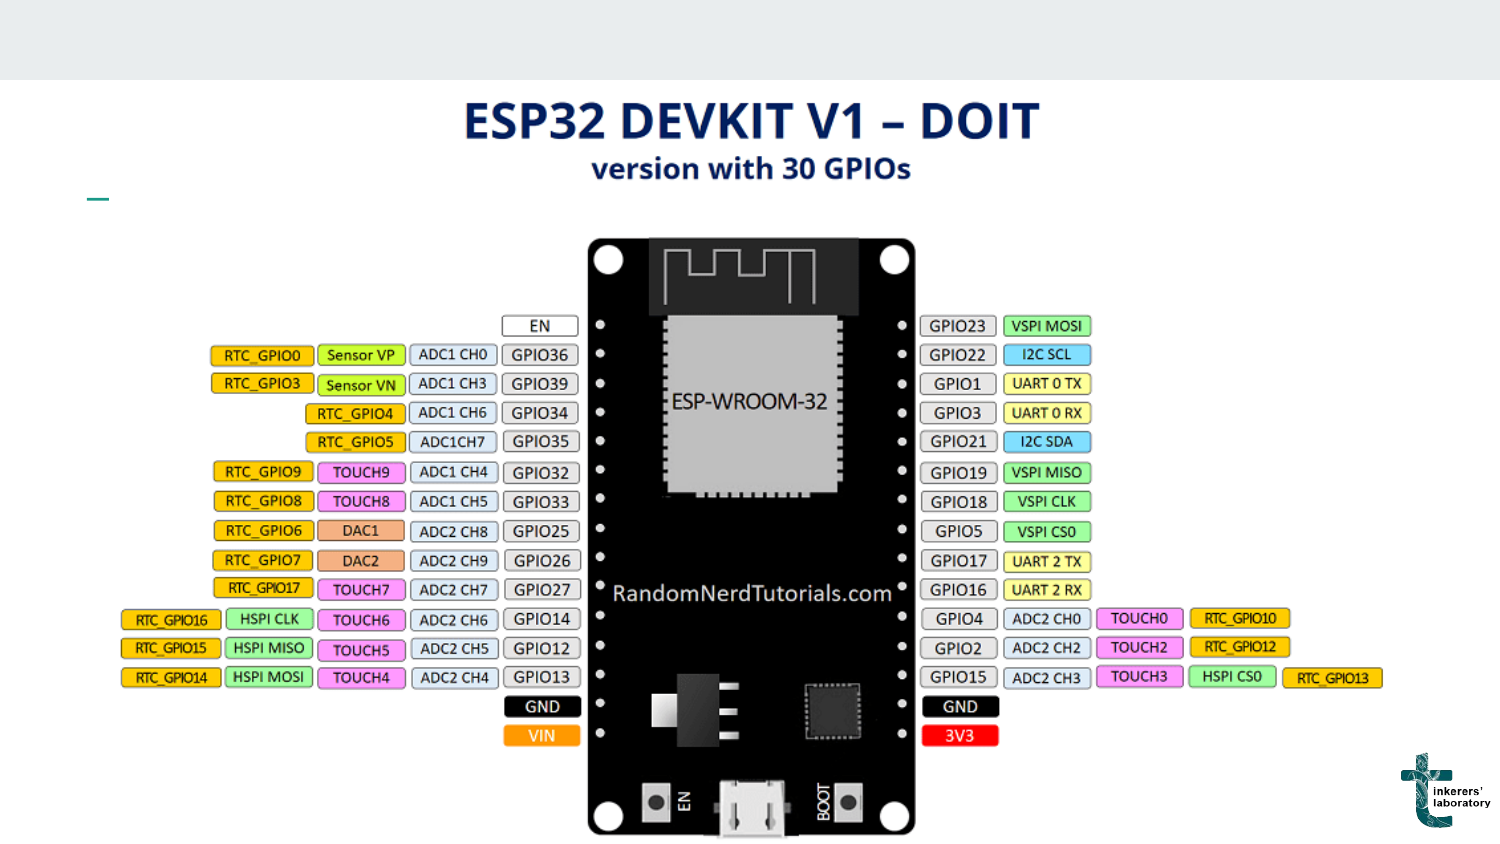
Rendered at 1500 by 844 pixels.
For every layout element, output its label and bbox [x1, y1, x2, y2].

picture [1392, 735, 1500, 844]
picture [109, 82, 1391, 844]
